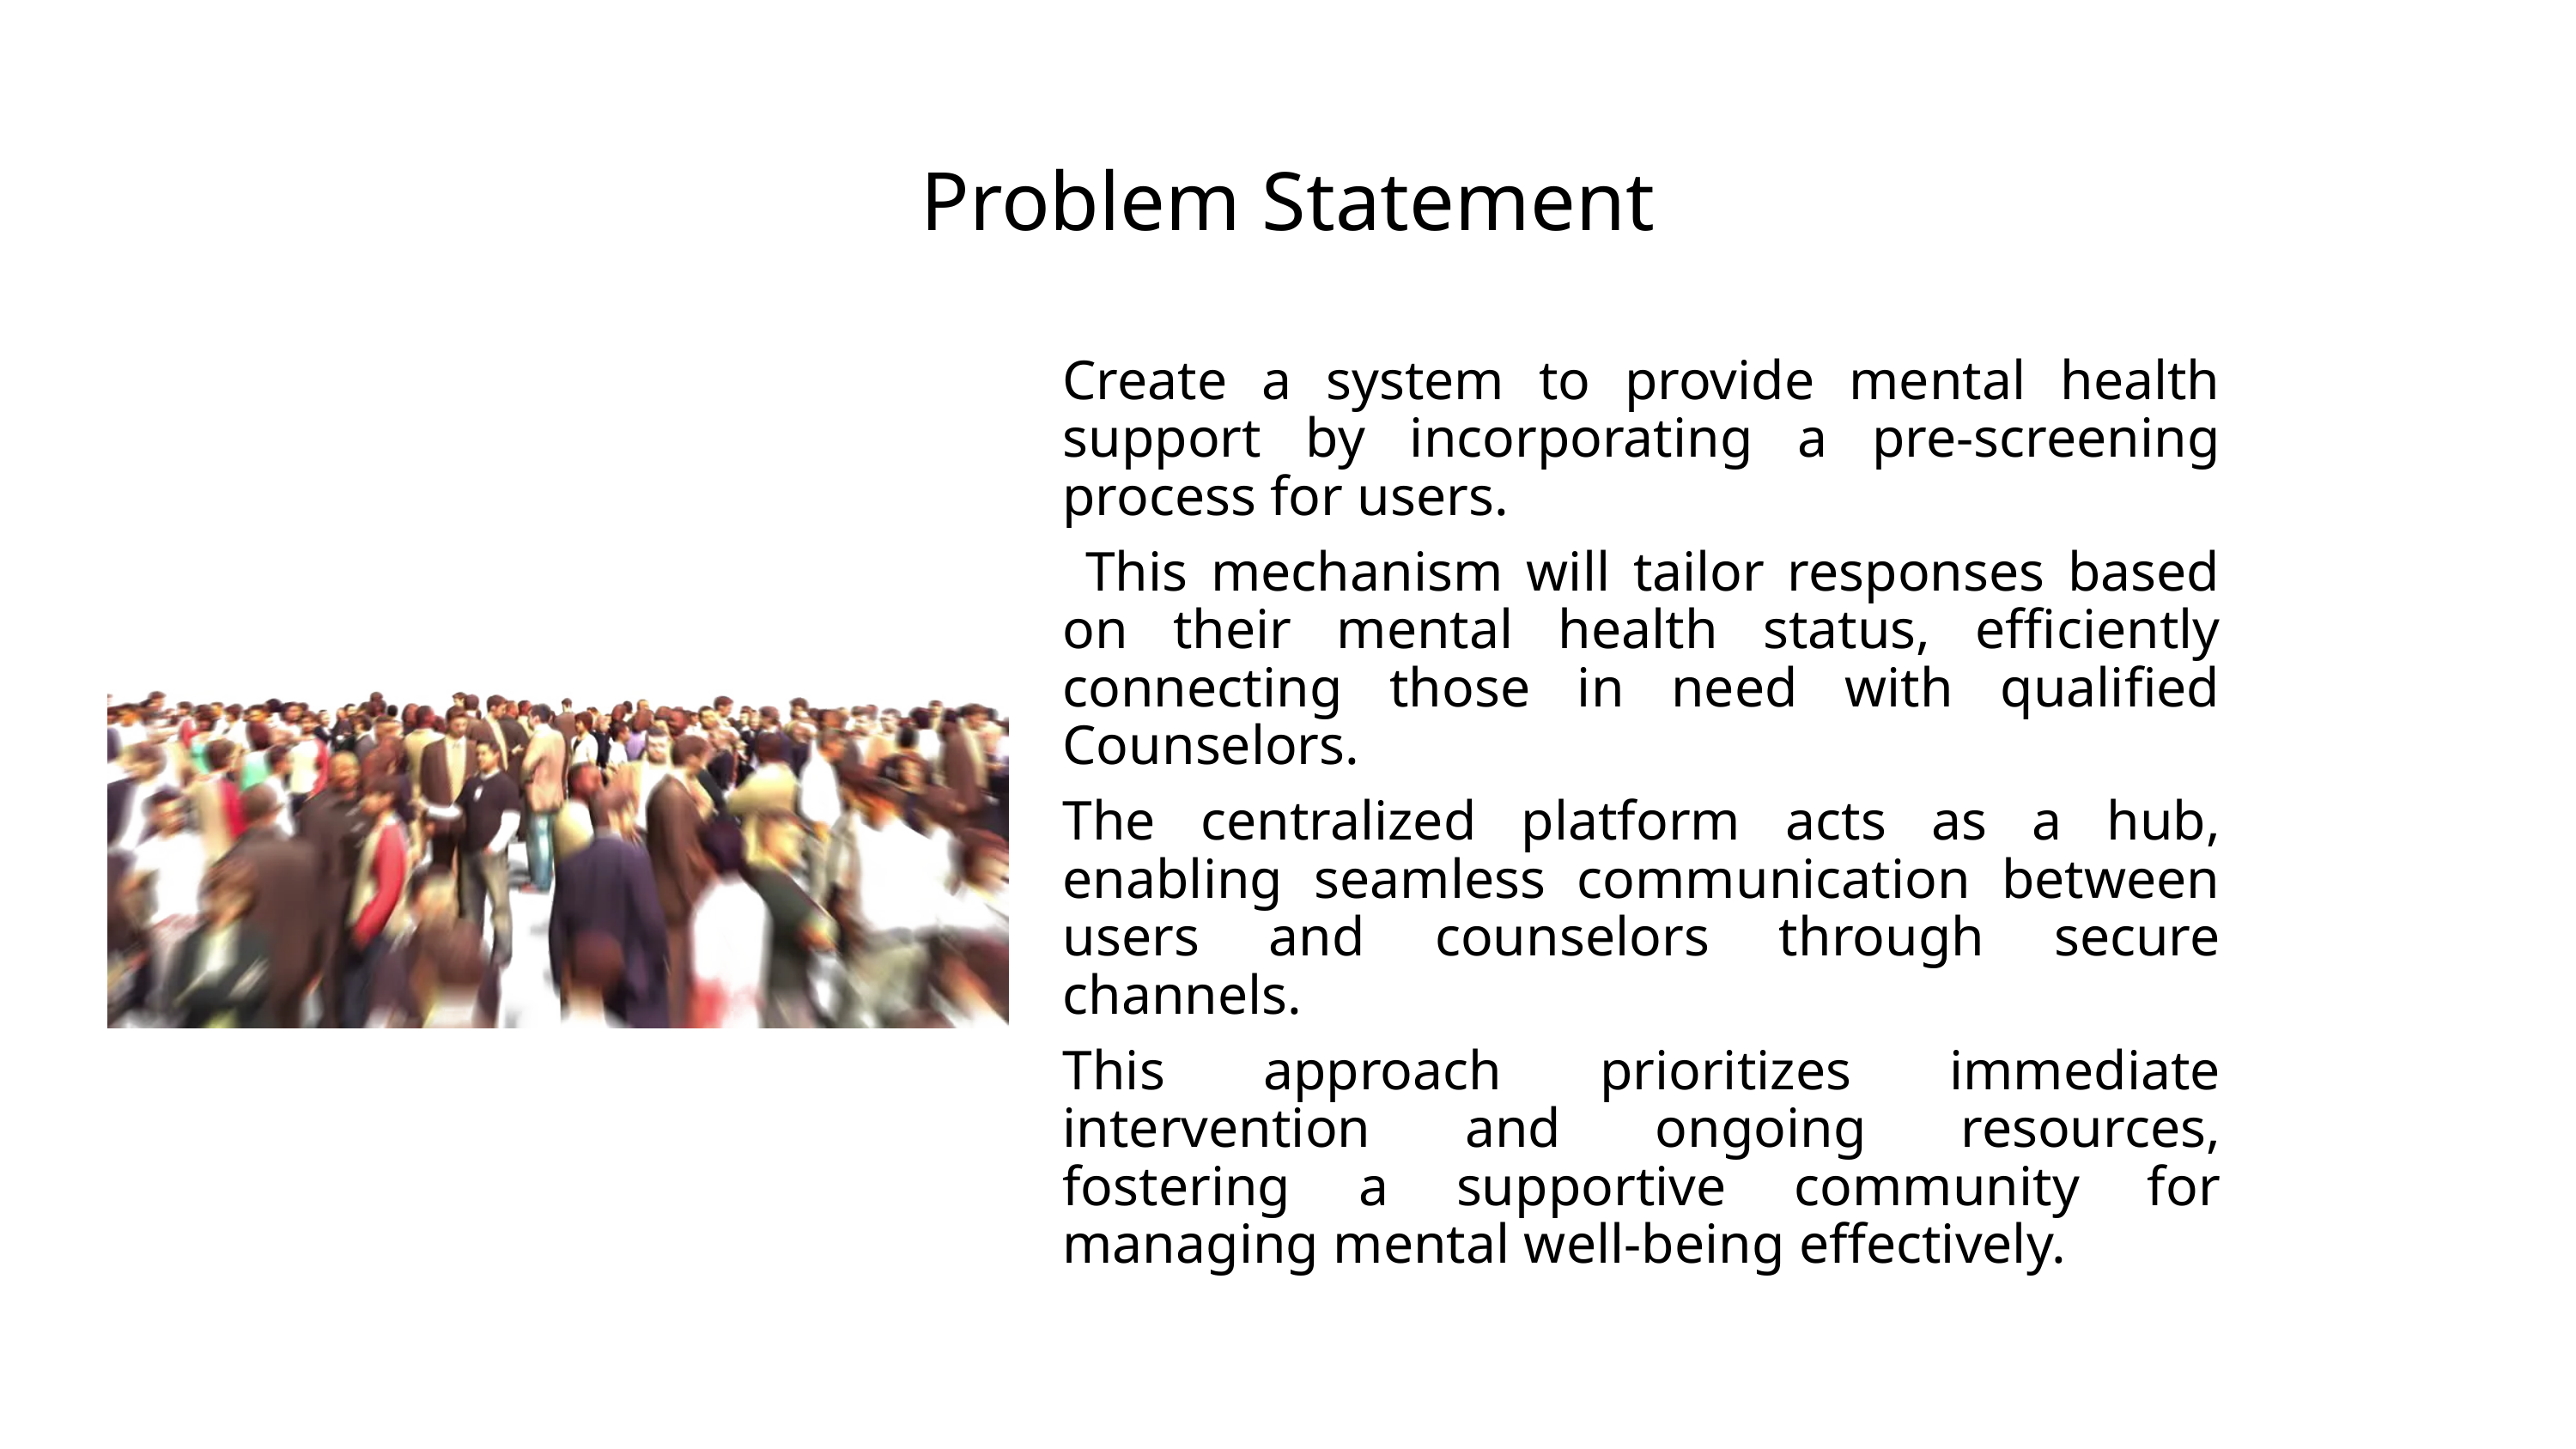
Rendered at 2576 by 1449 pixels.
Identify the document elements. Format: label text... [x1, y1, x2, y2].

text_box Create a system to provide mental health support by incorporating a pre-screening process for users. This mechanism will tailor responses based on their mental health status, efficiently connecting those in need with qualified Counselors. The centralized platform acts as a hub, enabling seamless communication between users and counselors through secure channels. This approach prioritizes immediate intervention and ongoing resources, fostering a supportive community for managing mental well-being effectively. [1062, 294, 2222, 1276]
picture [106, 519, 1010, 1029]
text_box Problem Statement [902, 134, 1674, 247]
